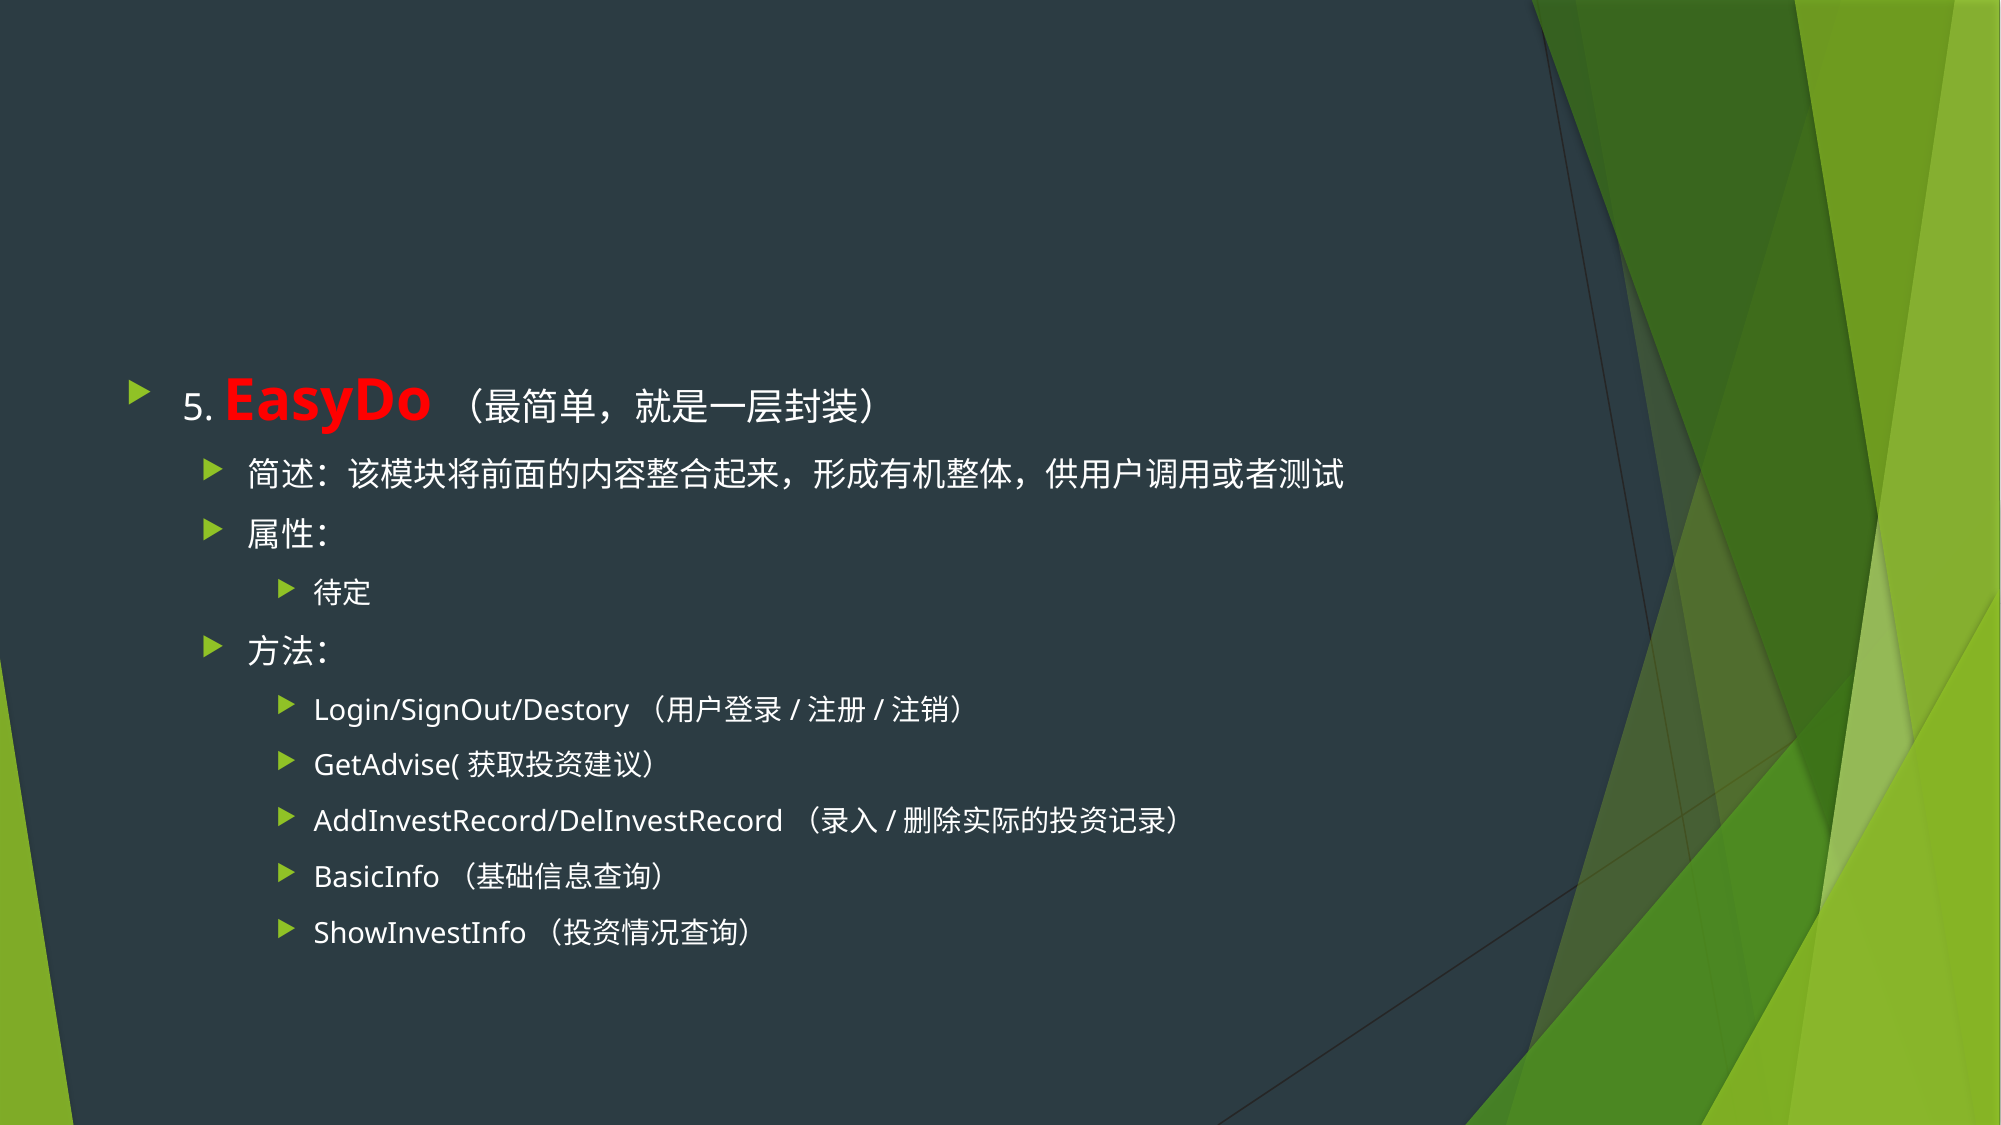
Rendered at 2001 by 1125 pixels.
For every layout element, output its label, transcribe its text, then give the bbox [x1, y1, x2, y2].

list 5. EasyDo（最简单，就是一层封装） 简述：该模块将前面的内容整合起来，形成有机整体，供用户调用或者测试 属性： 待定 方法： Login/SignOut/Destory（用户登录/注册/注销） GetAdvise(获取投资建议） AddInvestRecord/DelInvestRecord（录入/删除实际的投资记录） BasicInfo（基础信息查询） ShowInvestInfo（投资情况查询） [111, 354, 1522, 992]
